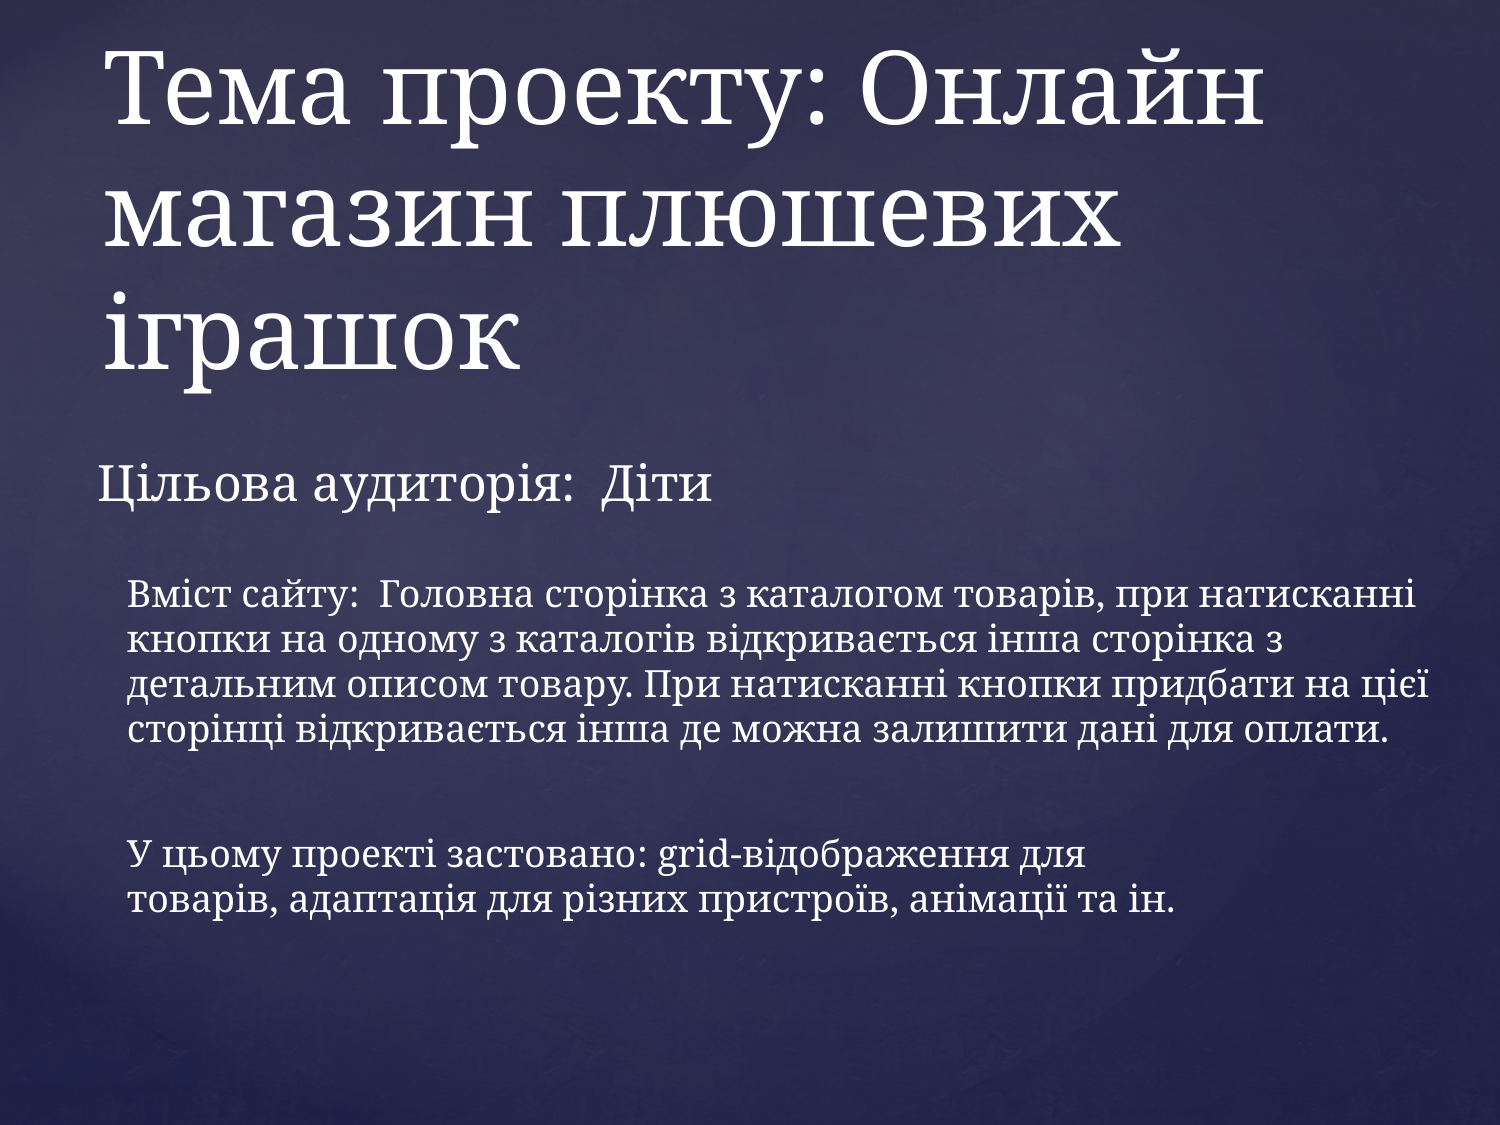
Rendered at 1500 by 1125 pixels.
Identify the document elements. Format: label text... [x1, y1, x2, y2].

text_box Вміст сайту: Головна сторінка з каталогом товарів, при натисканні кнопки на одному з каталогів відкривається інша сторінка з детальним описом товару. При натисканні кнопки придбати на цієї сторінці відкривається інша де можна залишити дані для оплати. [112, 562, 1447, 758]
text_box У цьому проекті застовано: grid-відображення для товарів, адаптація для різних пристроїв, анімації та ін. [112, 822, 1247, 927]
text_box Цільова аудиторія: Діти [82, 444, 729, 520]
title Тема проекту: Онлайн магазин плюшевих іграшок [88, 42, 1326, 398]
